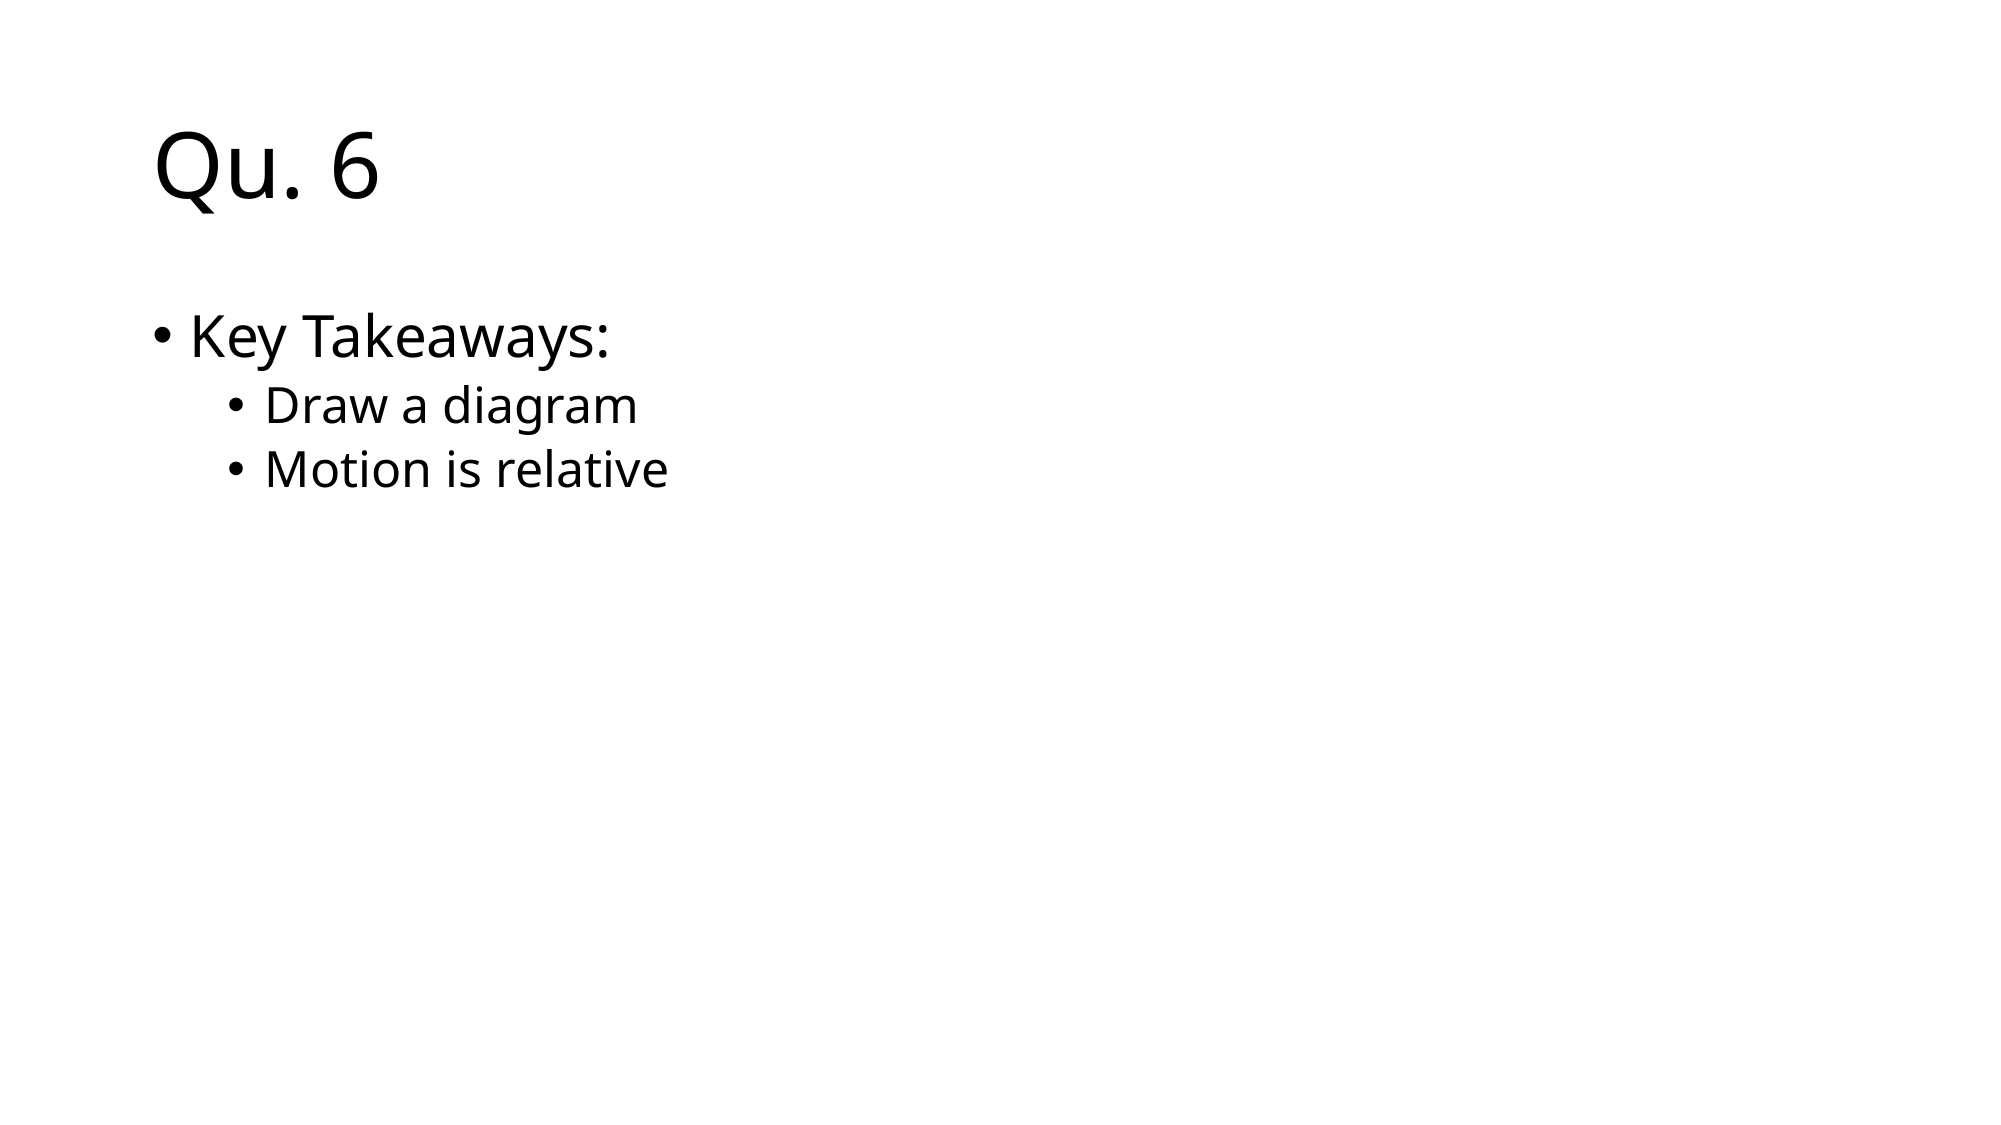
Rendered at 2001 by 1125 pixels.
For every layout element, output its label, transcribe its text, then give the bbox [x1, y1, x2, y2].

title Qu. 6 [137, 59, 1863, 278]
list Key Takeaways: Draw a diagram Motion is relative [137, 299, 1863, 1014]
